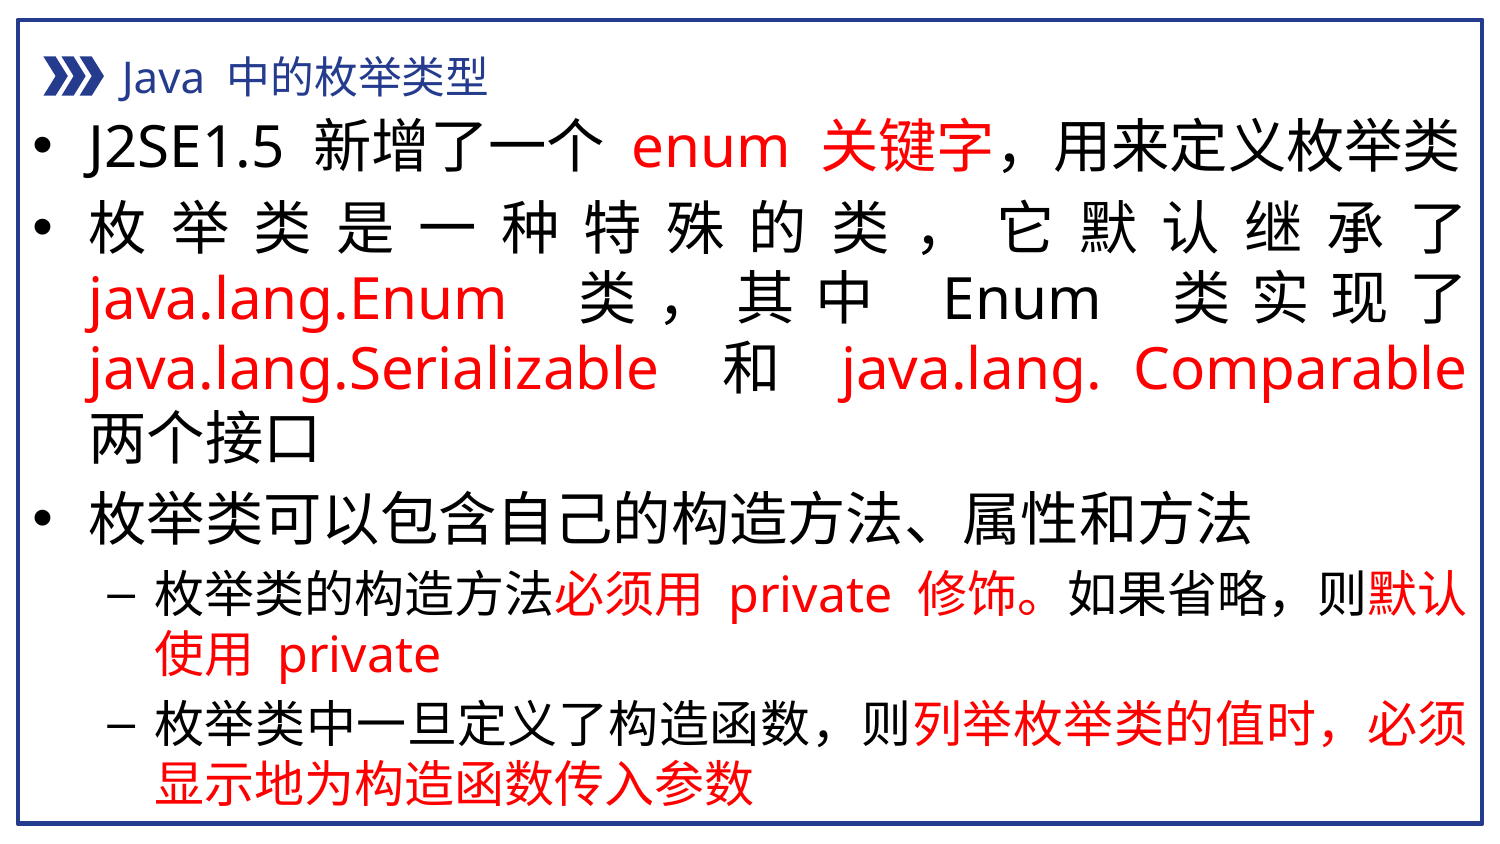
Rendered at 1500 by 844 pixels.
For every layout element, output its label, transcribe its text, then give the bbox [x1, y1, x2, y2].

text_box J2SE1.5 新增了一个 enum 关键字，用来定义枚举类 枚举类是一种特殊的类，它默认继承了 java.lang.Enum 类，其中 Enum 类实现了 java.lang.Serializable 和 java.lang. Comparable 两个接口 枚举类可以包含自己的构造方法、属性和方法 枚举类的构造方法必须用 private 修饰。如果省略，则默认使用 private 枚举类中一旦定义了构造函数，则列举枚举类的值时，必须显示地为构造函数传入参数 [17, 101, 1483, 832]
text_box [43, 41, 502, 111]
text_box [16, 18, 1484, 826]
